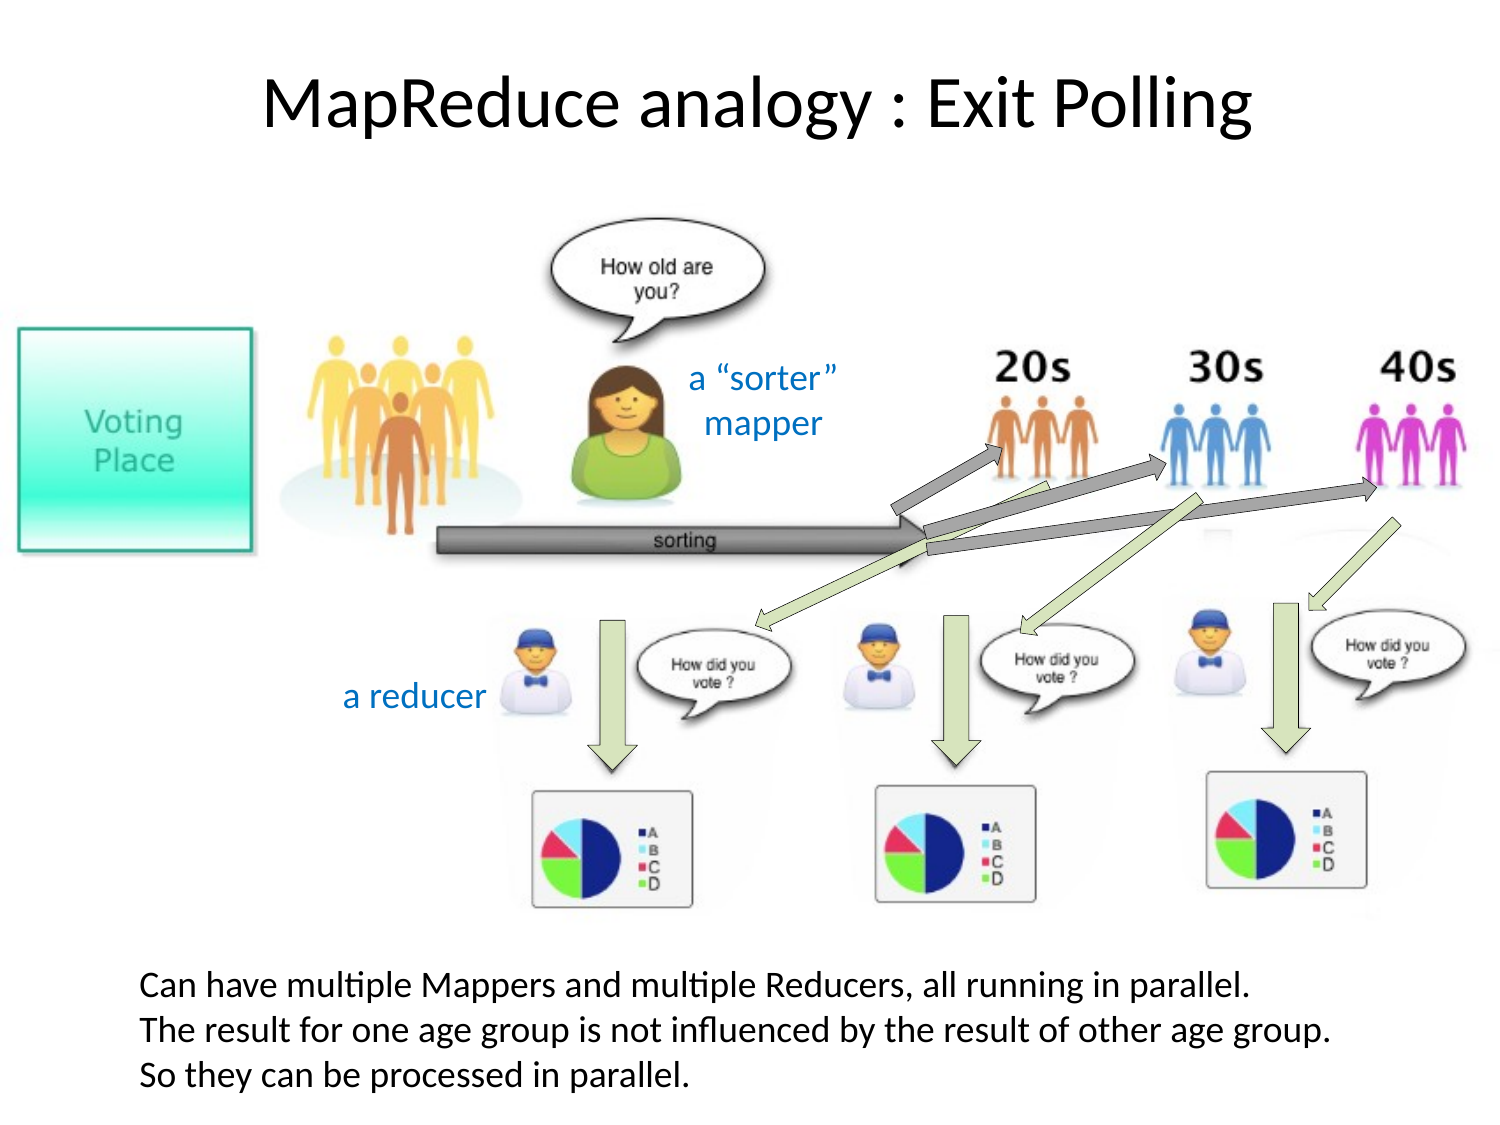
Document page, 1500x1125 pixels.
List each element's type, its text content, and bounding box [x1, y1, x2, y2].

title MapReduce analogy : Exit Polling [75, 45, 1425, 150]
text_box Can have multiple Mappers and multiple Reducers, all running in parallel. The result for one age group is not influenced by the result of other age group. So they can be processed in parallel. [124, 953, 1357, 1103]
picture [0, 189, 1500, 936]
